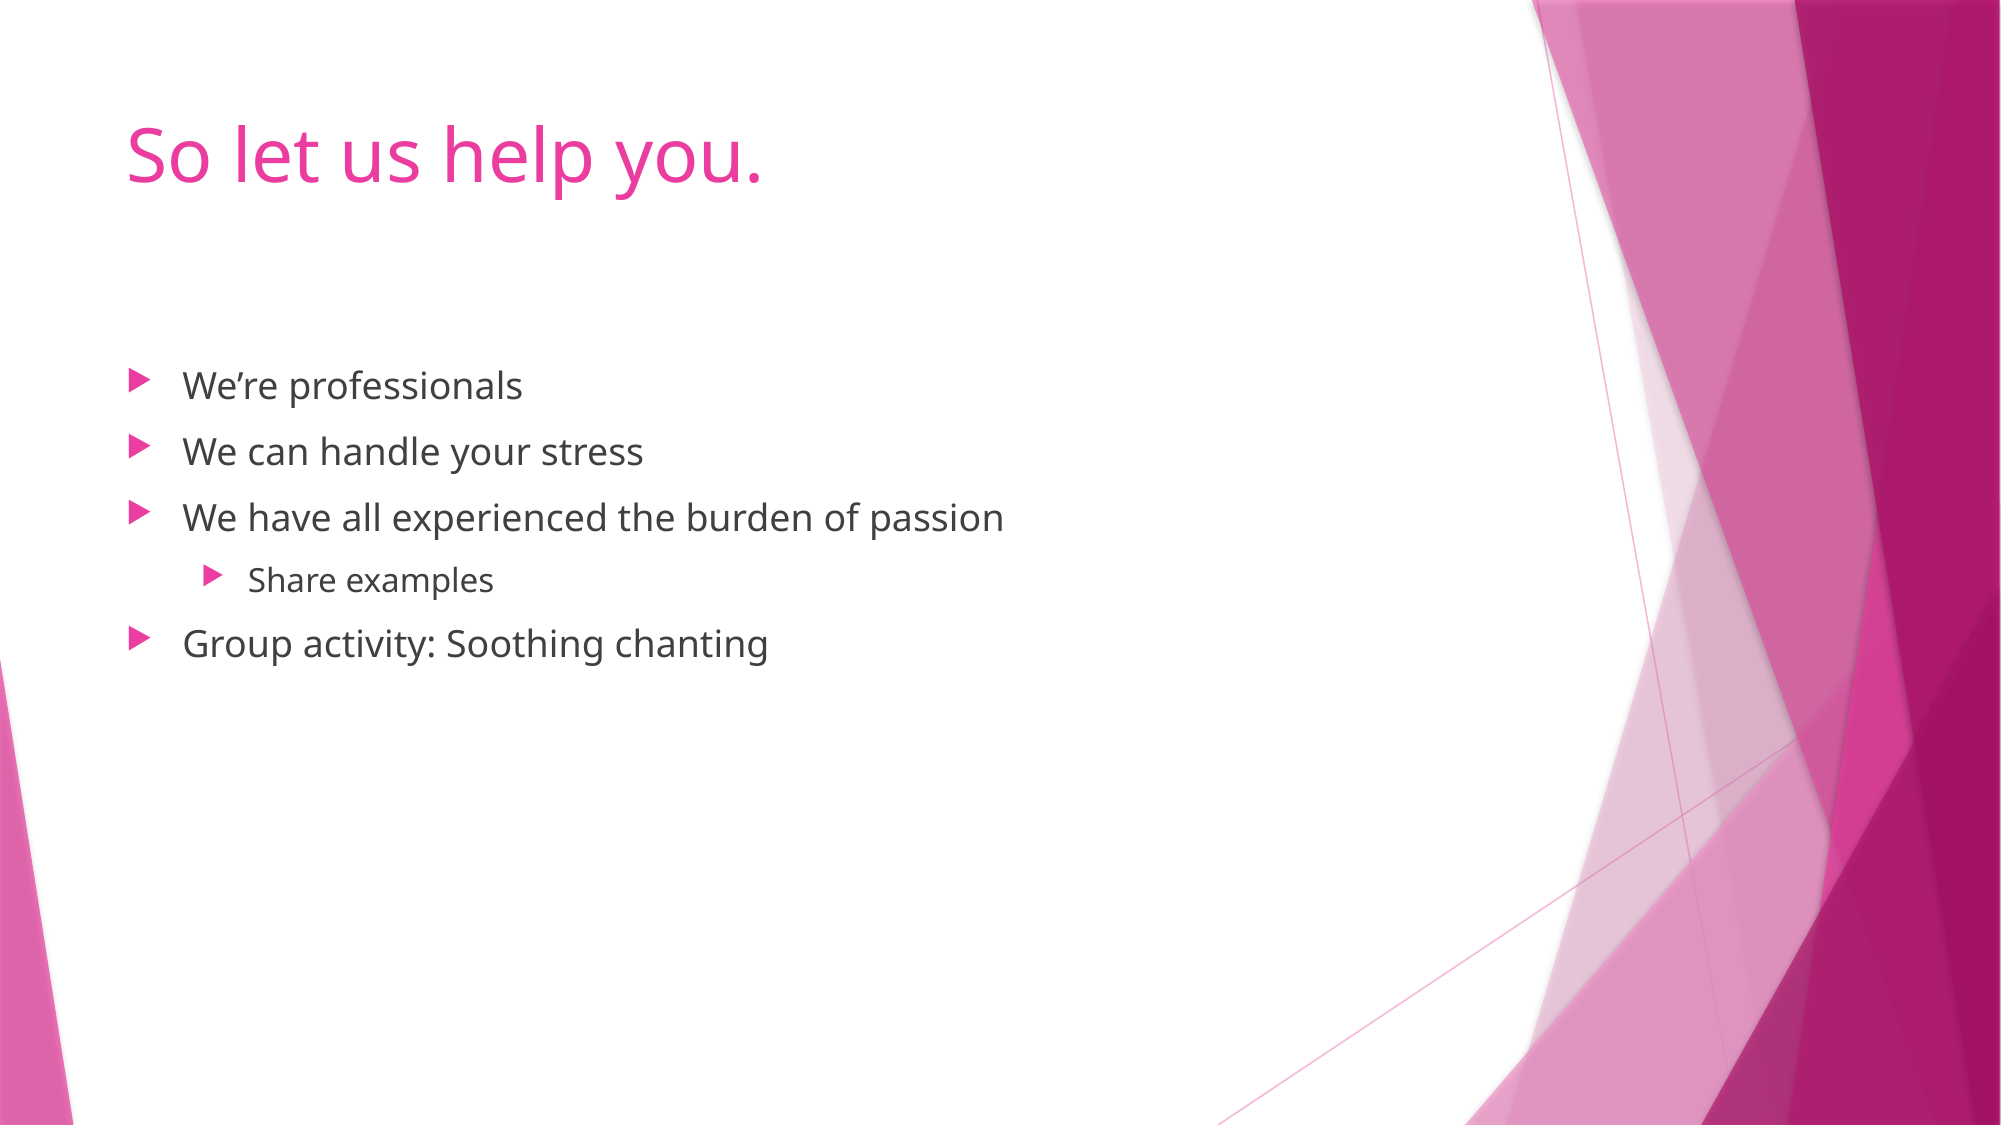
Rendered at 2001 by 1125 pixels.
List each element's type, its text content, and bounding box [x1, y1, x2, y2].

title So let us help you. [111, 99, 1522, 317]
list We’re professionals We can handle your stress We have all experienced the burden of passion Share examples Group activity: Soothing chanting [111, 354, 1522, 992]
